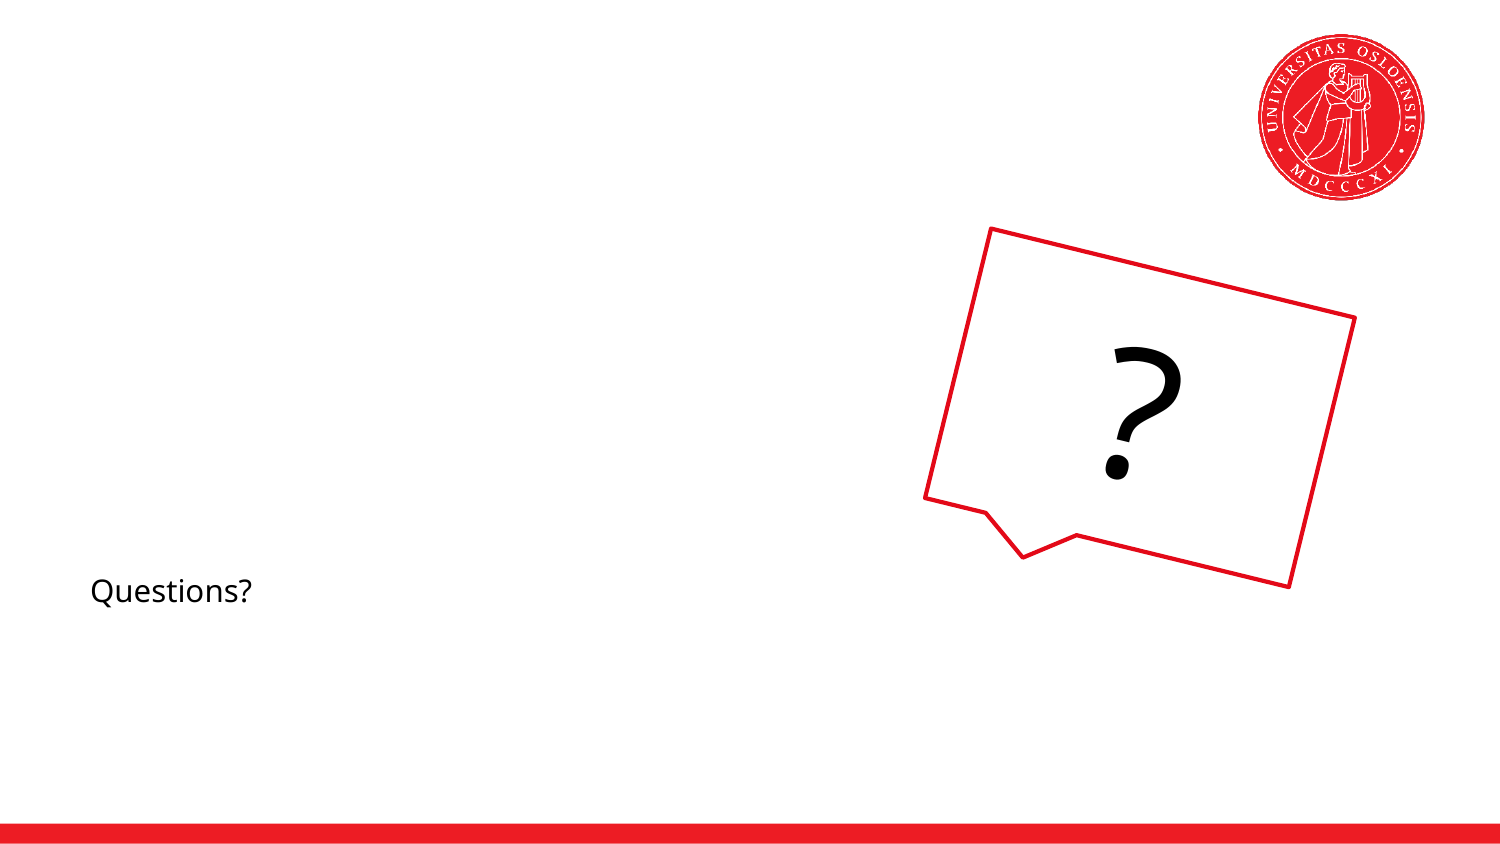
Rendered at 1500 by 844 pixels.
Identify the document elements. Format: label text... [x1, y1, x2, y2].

text_box ? [925, 228, 1355, 588]
list Questions? [75, 563, 892, 754]
picture [1257, 33, 1425, 201]
